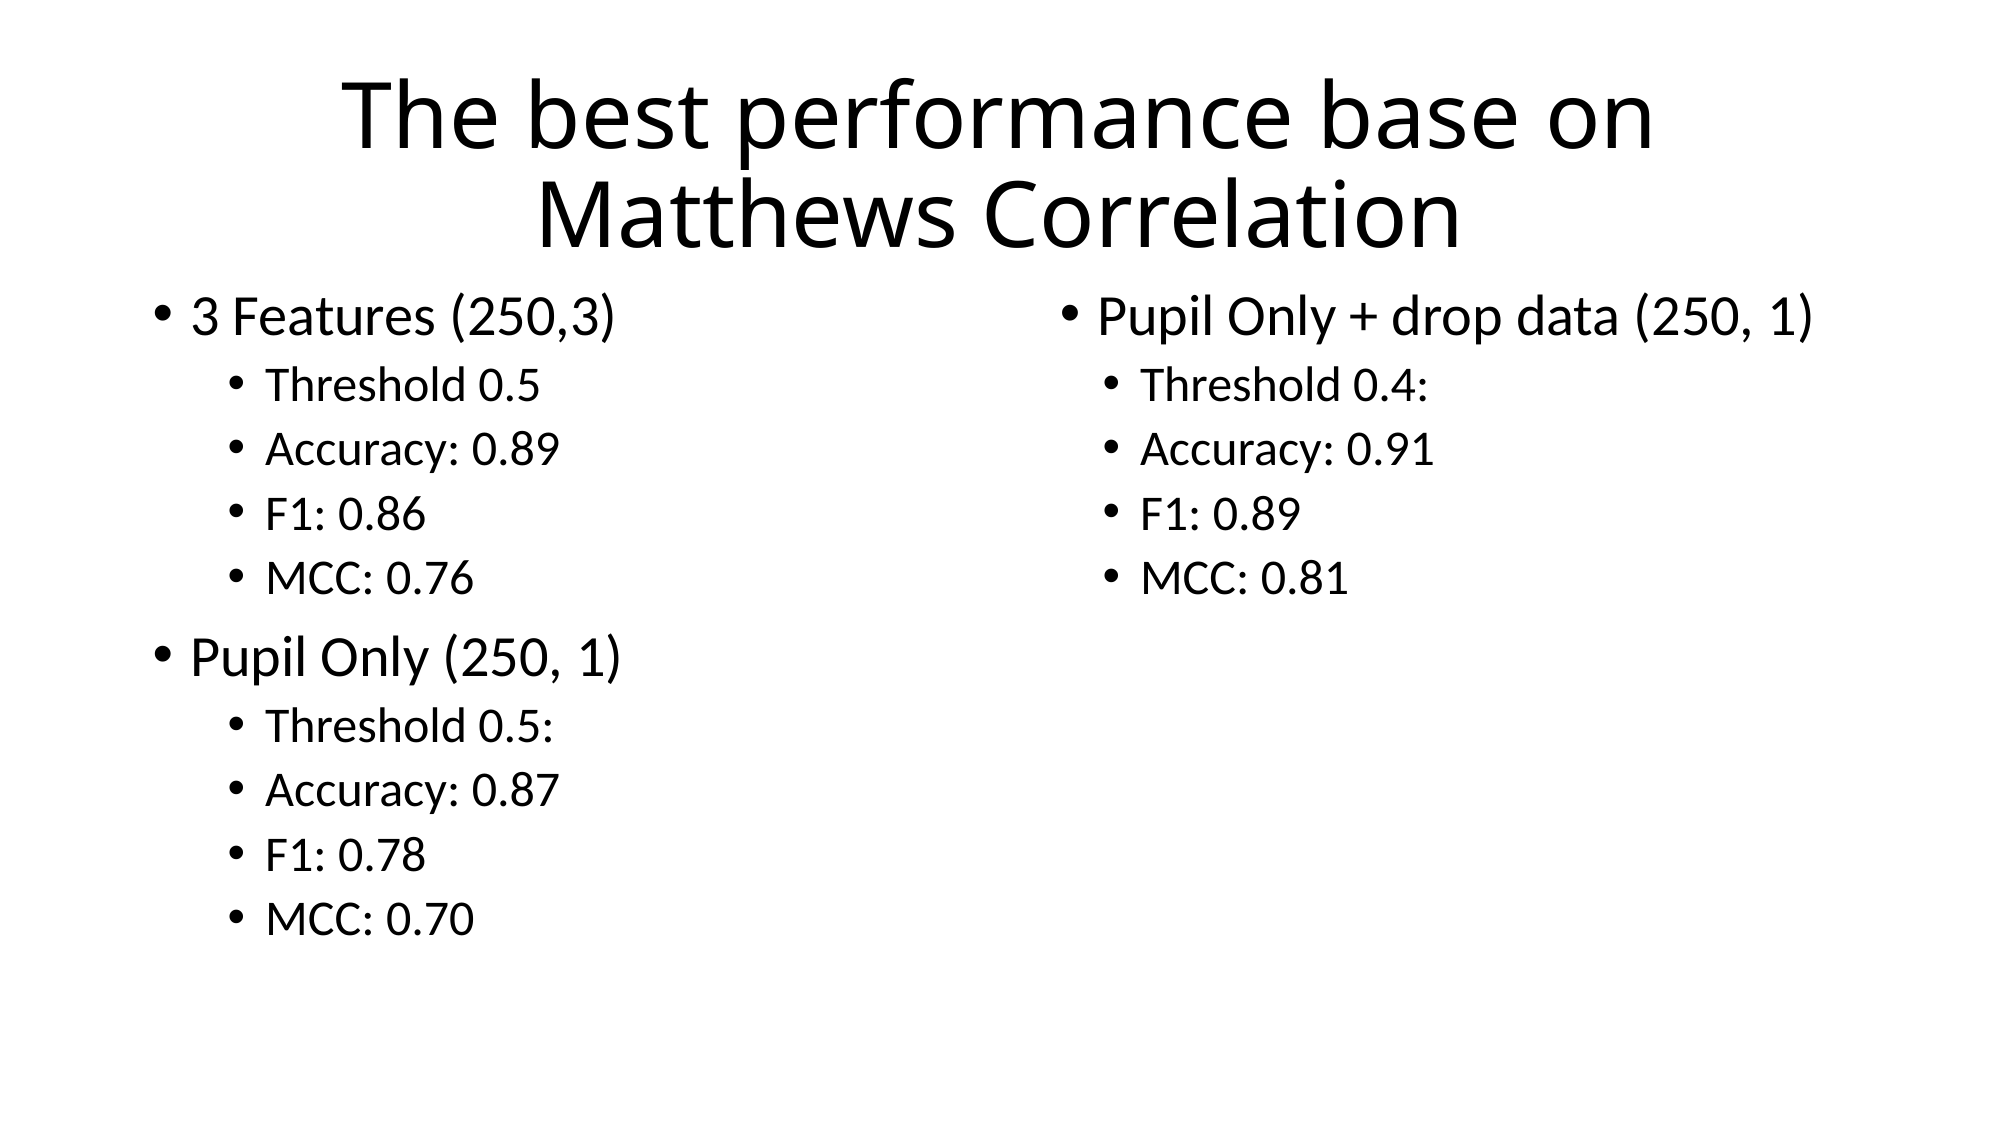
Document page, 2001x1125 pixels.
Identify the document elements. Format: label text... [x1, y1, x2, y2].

list 3 Features (250,3) Threshold 0.5 Accuracy: 0.89 F1: 0.86 MCC: 0.76 Pupil Only (250, 1) Threshold 0.5: Accuracy: 0.87 F1: 0.78 MCC: 0.70 [137, 277, 984, 1016]
title The best performance base on Matthews Correlation [137, 59, 1863, 278]
list Pupil Only + drop data (250, 1) Threshold 0.4: Accuracy: 0.91 F1: 0.89 MCC: 0.81 [1012, 277, 1863, 1016]
